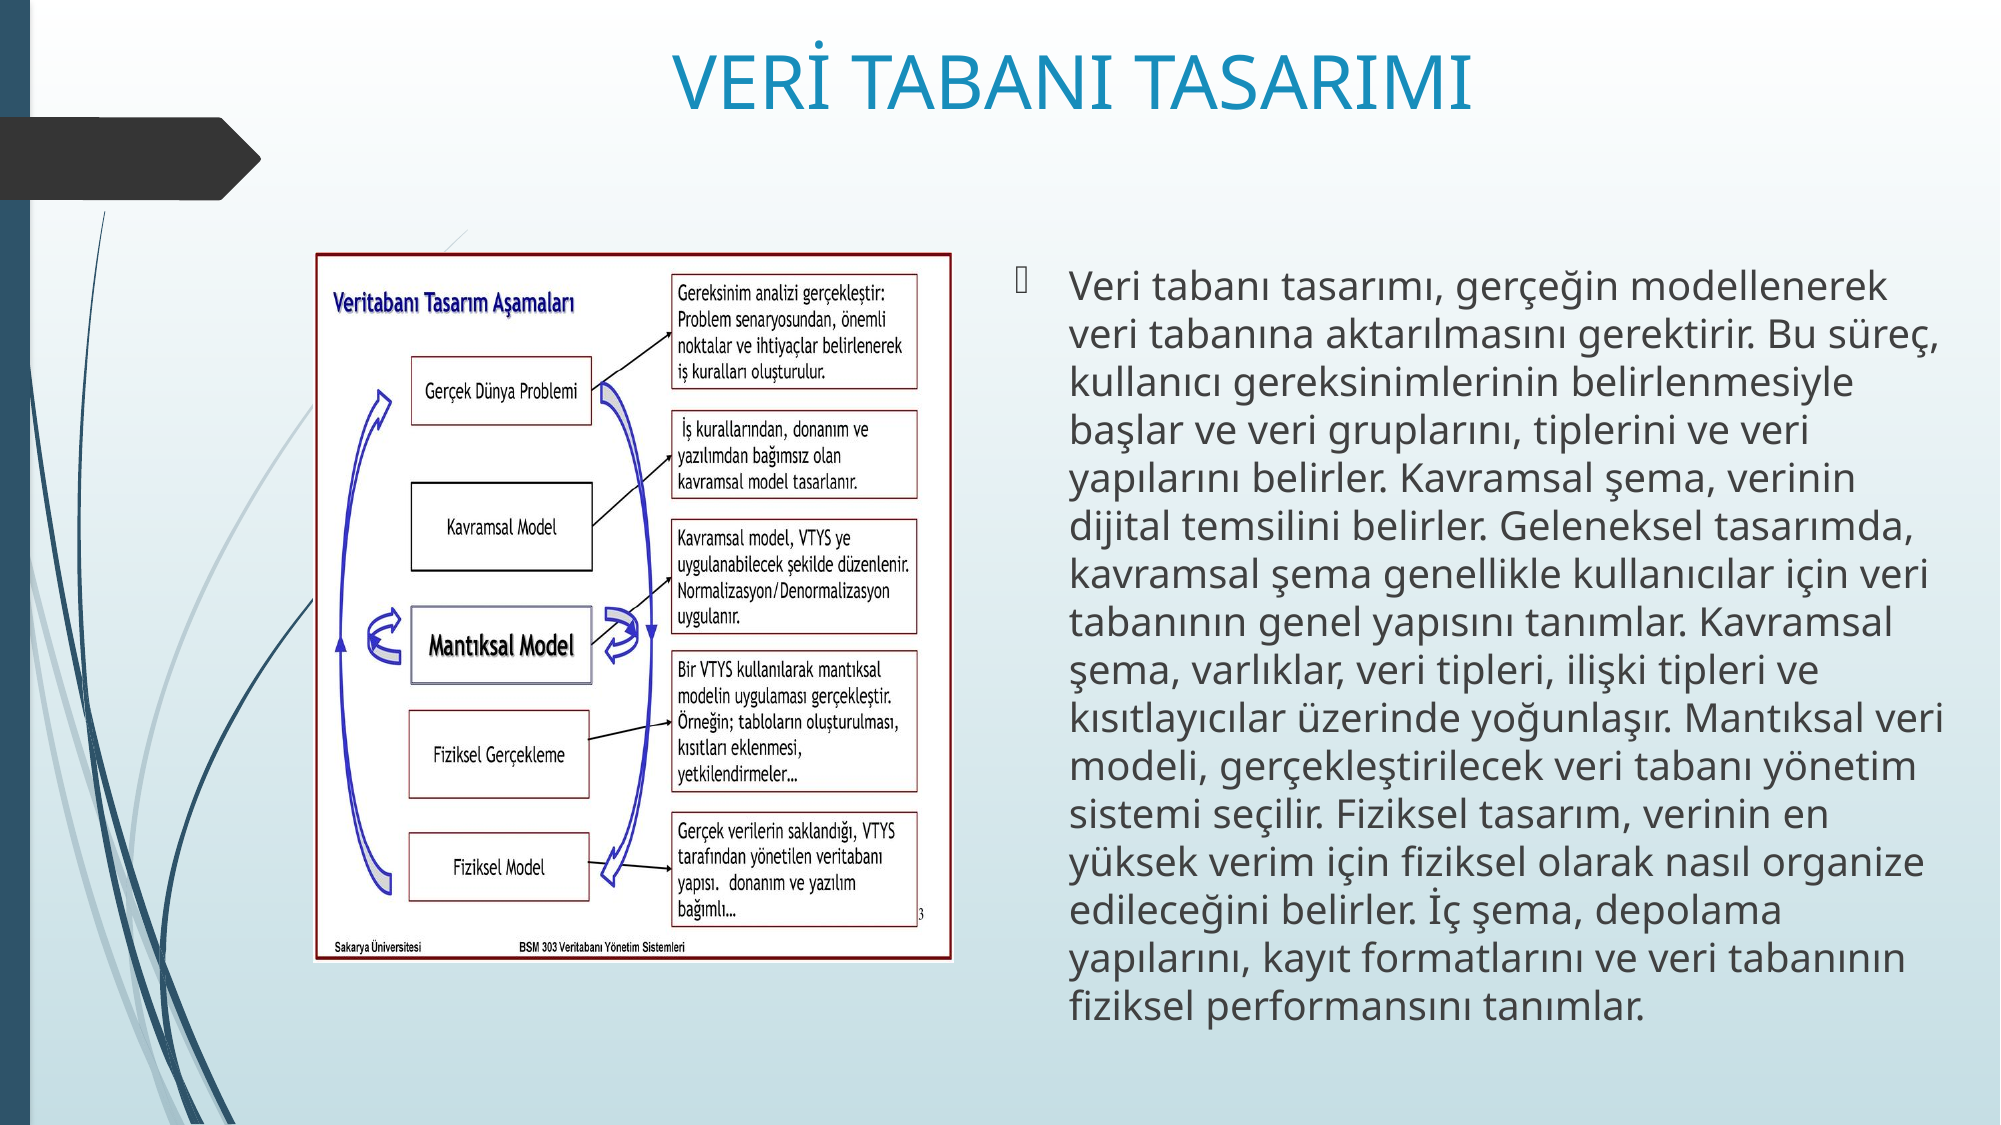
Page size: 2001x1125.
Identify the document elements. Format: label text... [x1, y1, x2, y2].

title VERİ TABANI TASARIMI [657, 26, 1502, 156]
picture [313, 252, 954, 963]
list Veri tabanı tasarımı, gerçeğin modellenerek veri tabanına aktarılmasını gerektirir. Bu süreç, kullanıcı gereksinimlerinin belirlenmesiyle başlar ve veri gruplarını, tiplerini ve veri yapılarını belirler. Kavramsal şema, verinin dijital temsilini belirler. Geleneksel tasarımda, kavramsal şema genellikle kullanıcılar için veri tabanının genel yapısını tanımlar. Kavramsal şema, varlıklar, veri tipleri, ilişki tipleri ve kısıtlayıcılar üzerinde yoğunlaşır. Mantıksal veri modeli, gerçekleştirilecek veri tabanı yönetim sistemi seçilir. Fiziksel tasarım, verinin en yüksek verim için fiziksel olarak nasıl organize edileceğini belirler. İç şema, depolama yapılarını, kayıt formatlarını ve veri tabanının fiziksel performansını tanımlar. [999, 252, 1984, 1049]
